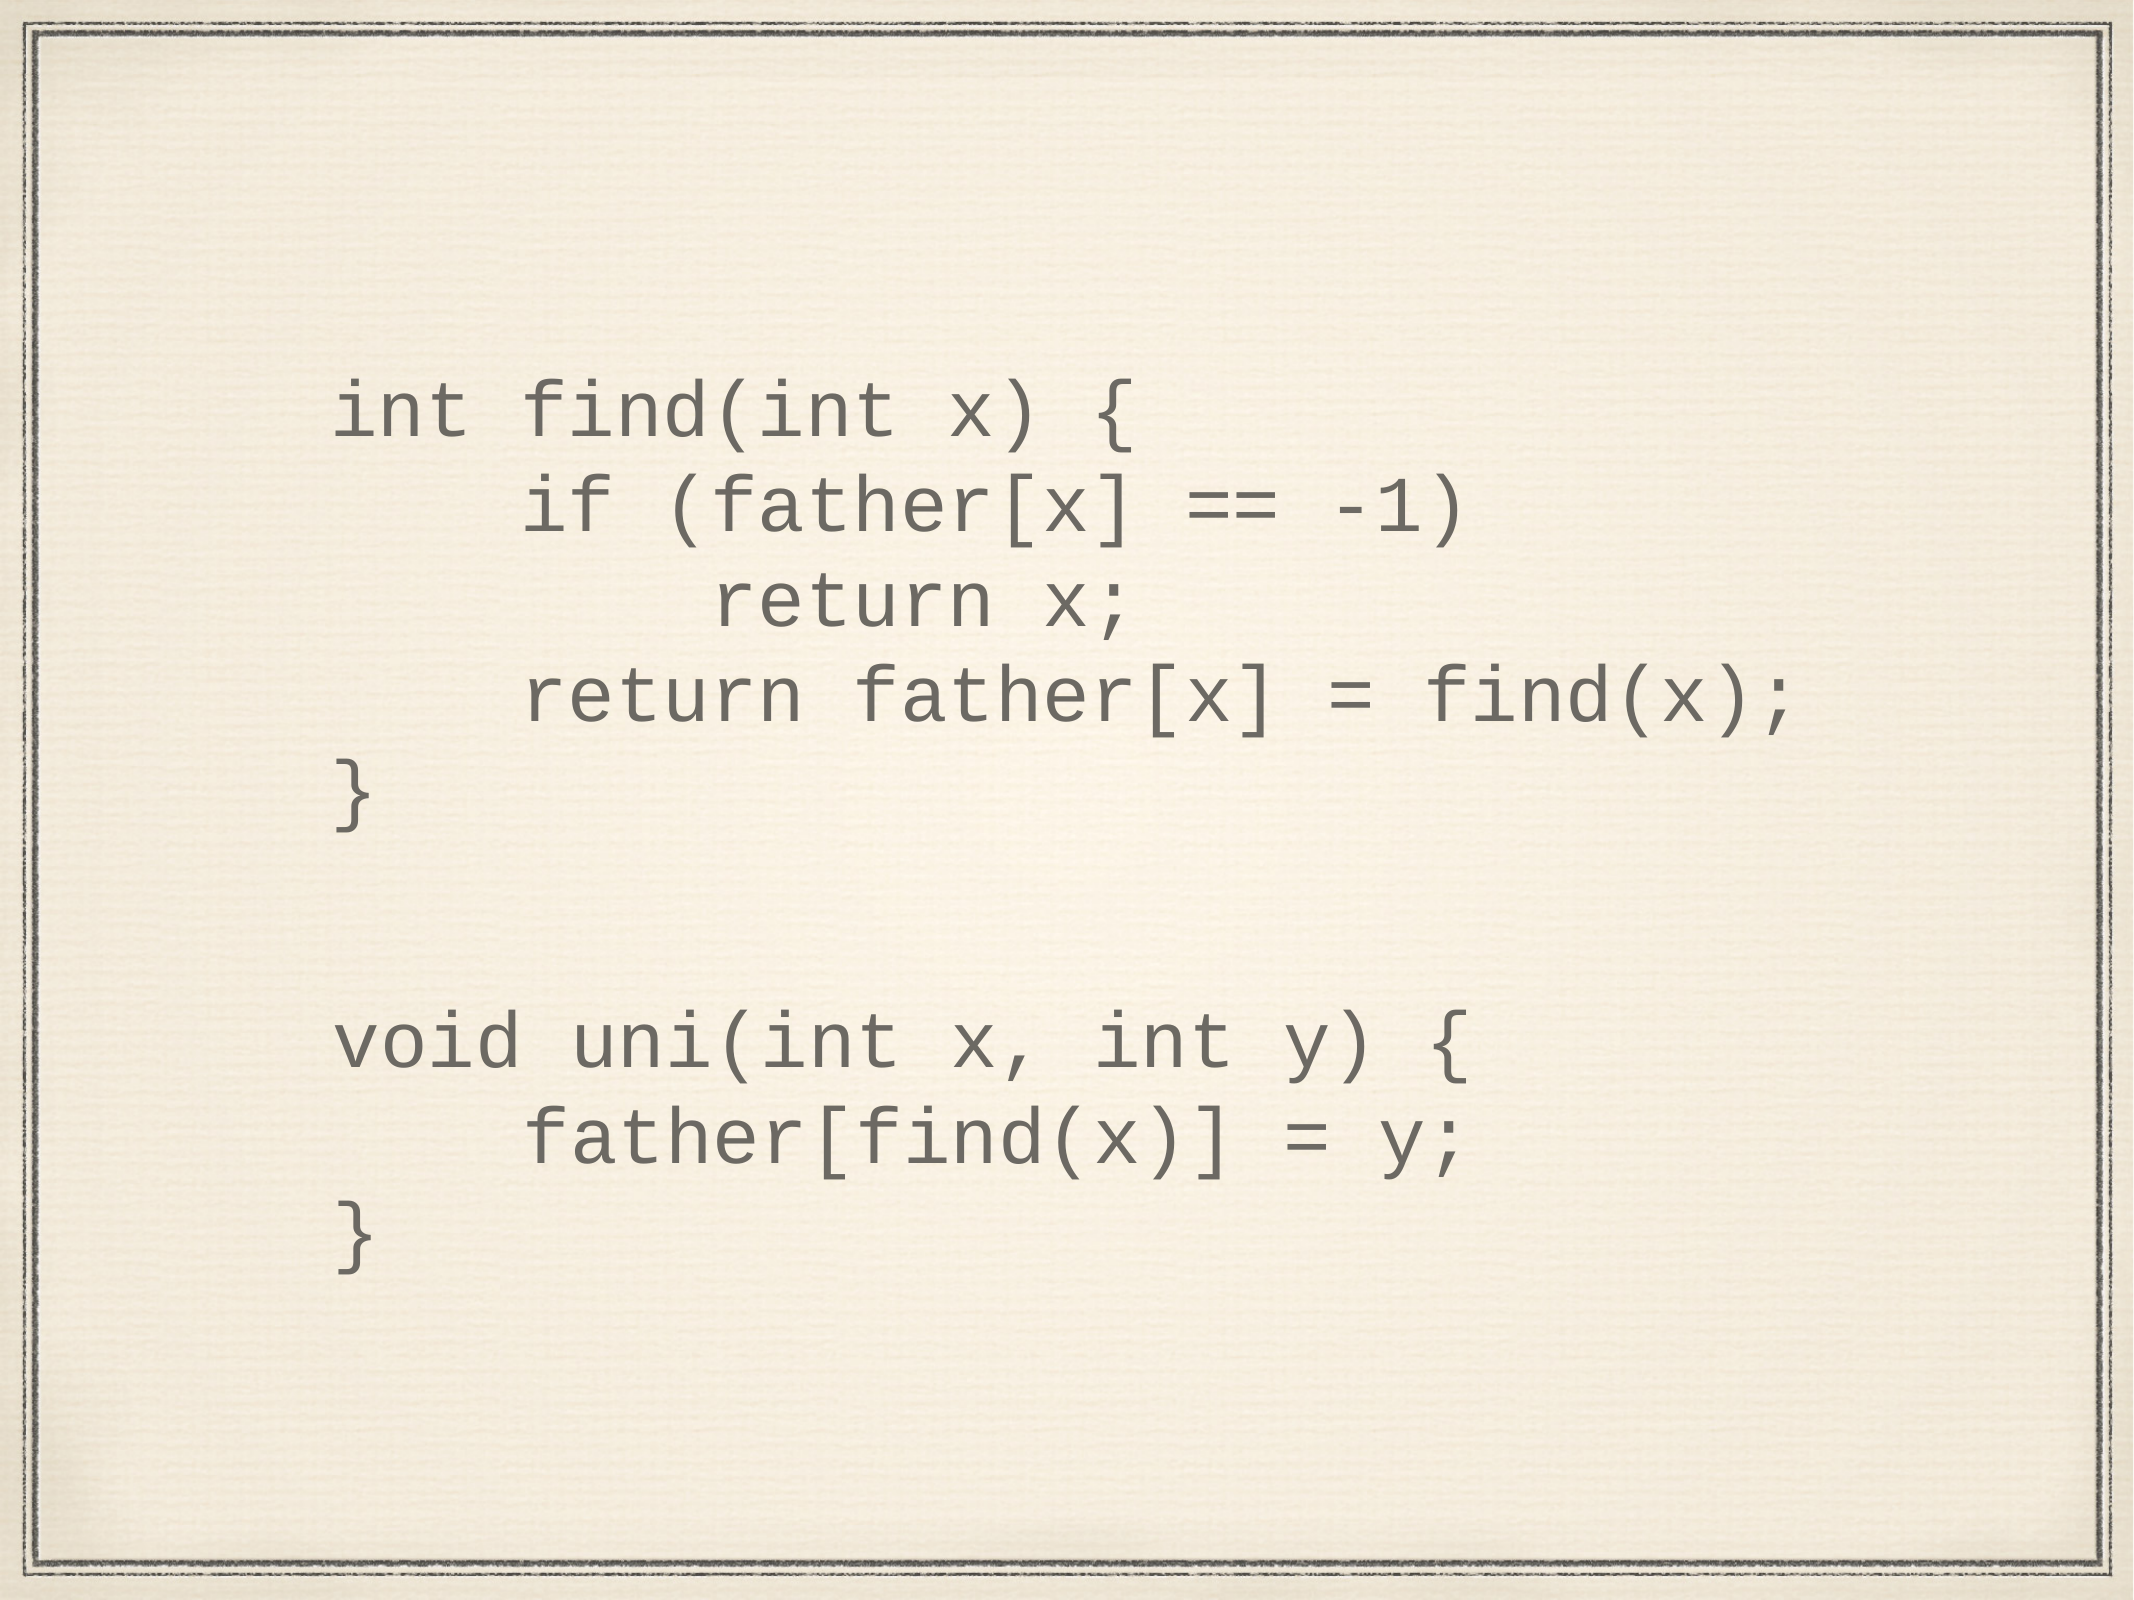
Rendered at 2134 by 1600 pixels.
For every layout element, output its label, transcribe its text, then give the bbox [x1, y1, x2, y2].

text_box int find(int x) { if (father[x] == -1) return x; return father[x] = find(x); } [321, 348, 1812, 841]
picture [0, 0, 2134, 1600]
text_box void uni(int x, int y) { father[find(x)] = y; } [324, 980, 1482, 1283]
